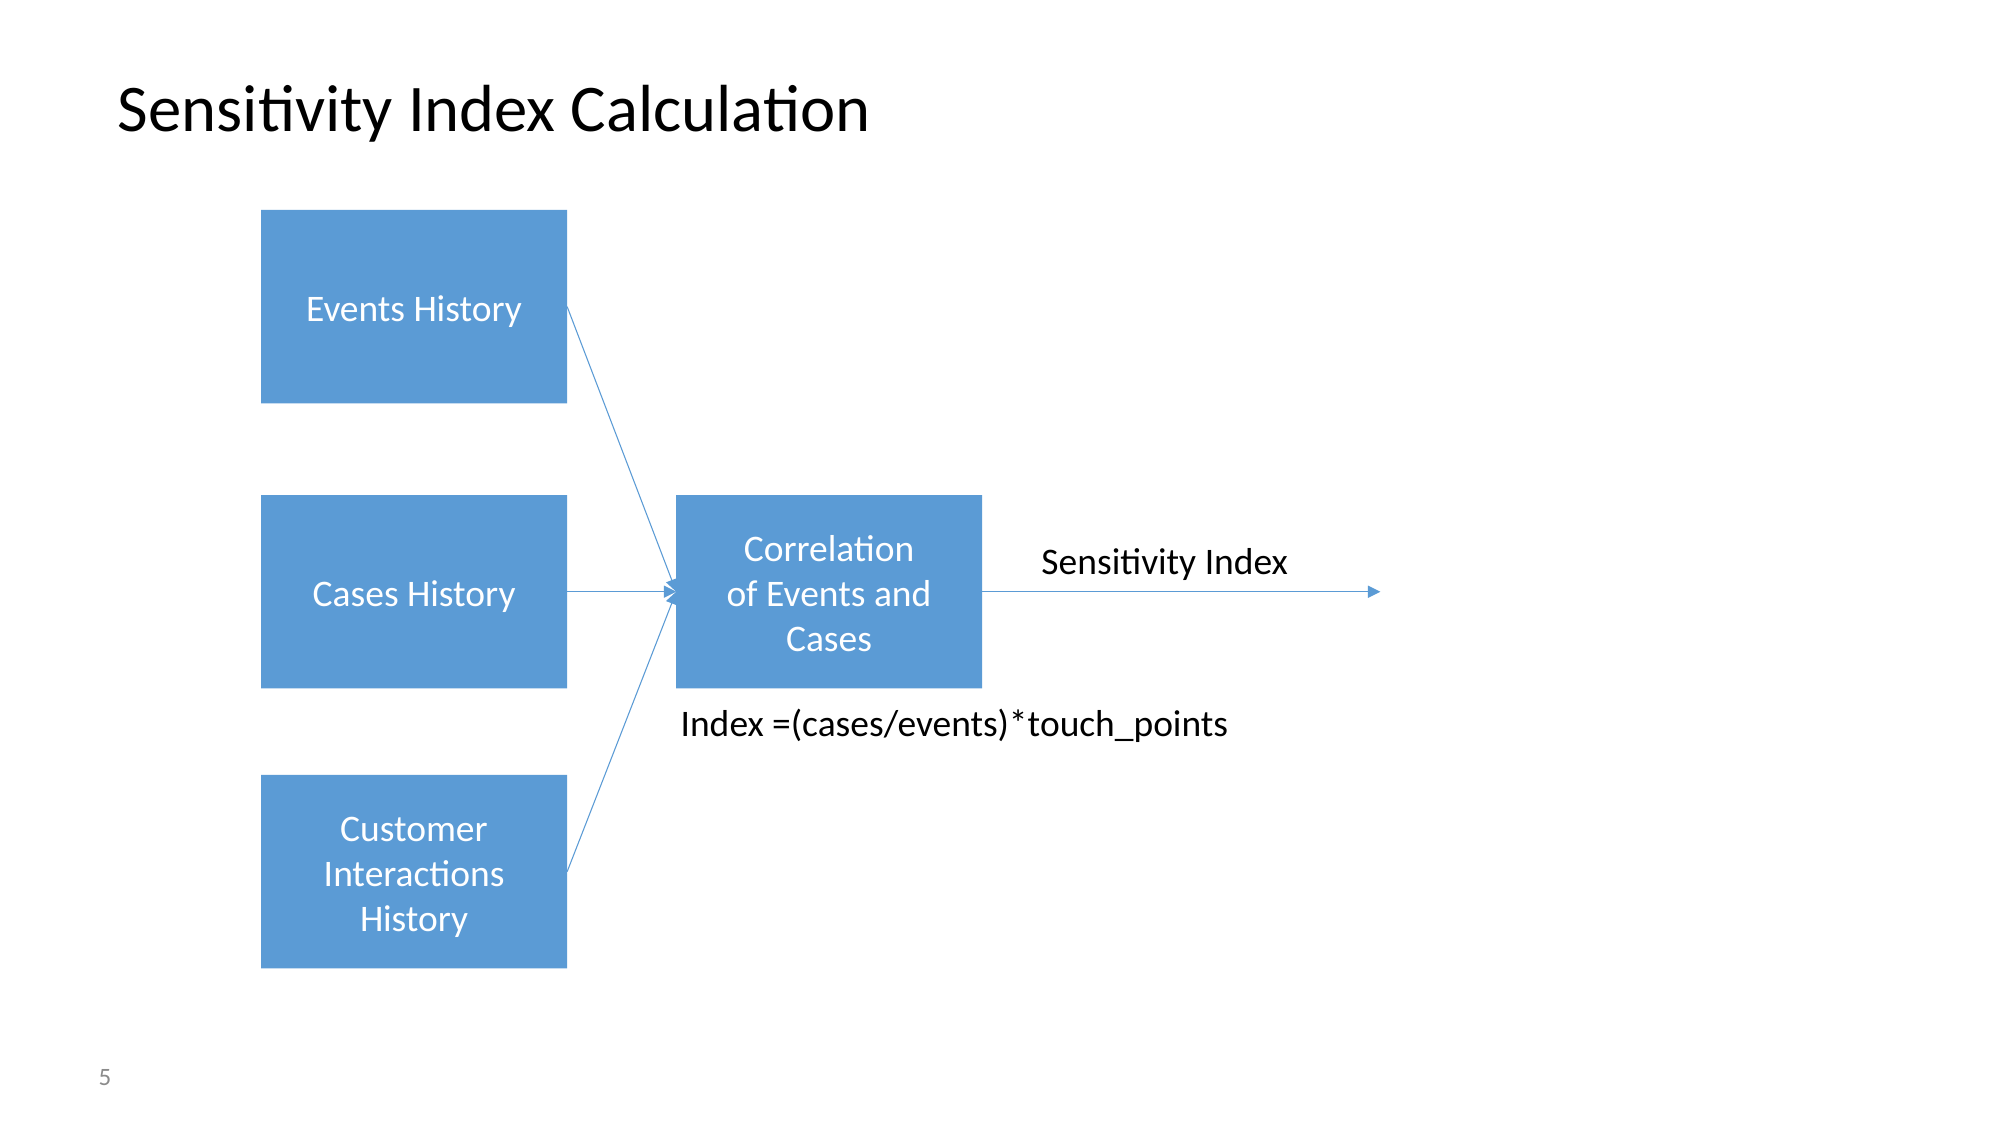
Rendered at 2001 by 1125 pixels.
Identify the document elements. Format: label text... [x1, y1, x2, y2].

text_box Index =(cases/events)*touch_points [677, 691, 1244, 752]
text_box Events History [260, 209, 568, 404]
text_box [567, 591, 677, 872]
text_box Customer Interactions History [260, 774, 568, 969]
slide_number 5 [53, 1060, 112, 1094]
list Sensitivity Index Calculation [117, 73, 1882, 240]
text_box Cases History [260, 494, 567, 689]
text_box Correlation of Events and Cases [677, 494, 983, 689]
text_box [567, 306, 677, 591]
text_box Sensitivity Index [1026, 529, 1304, 590]
